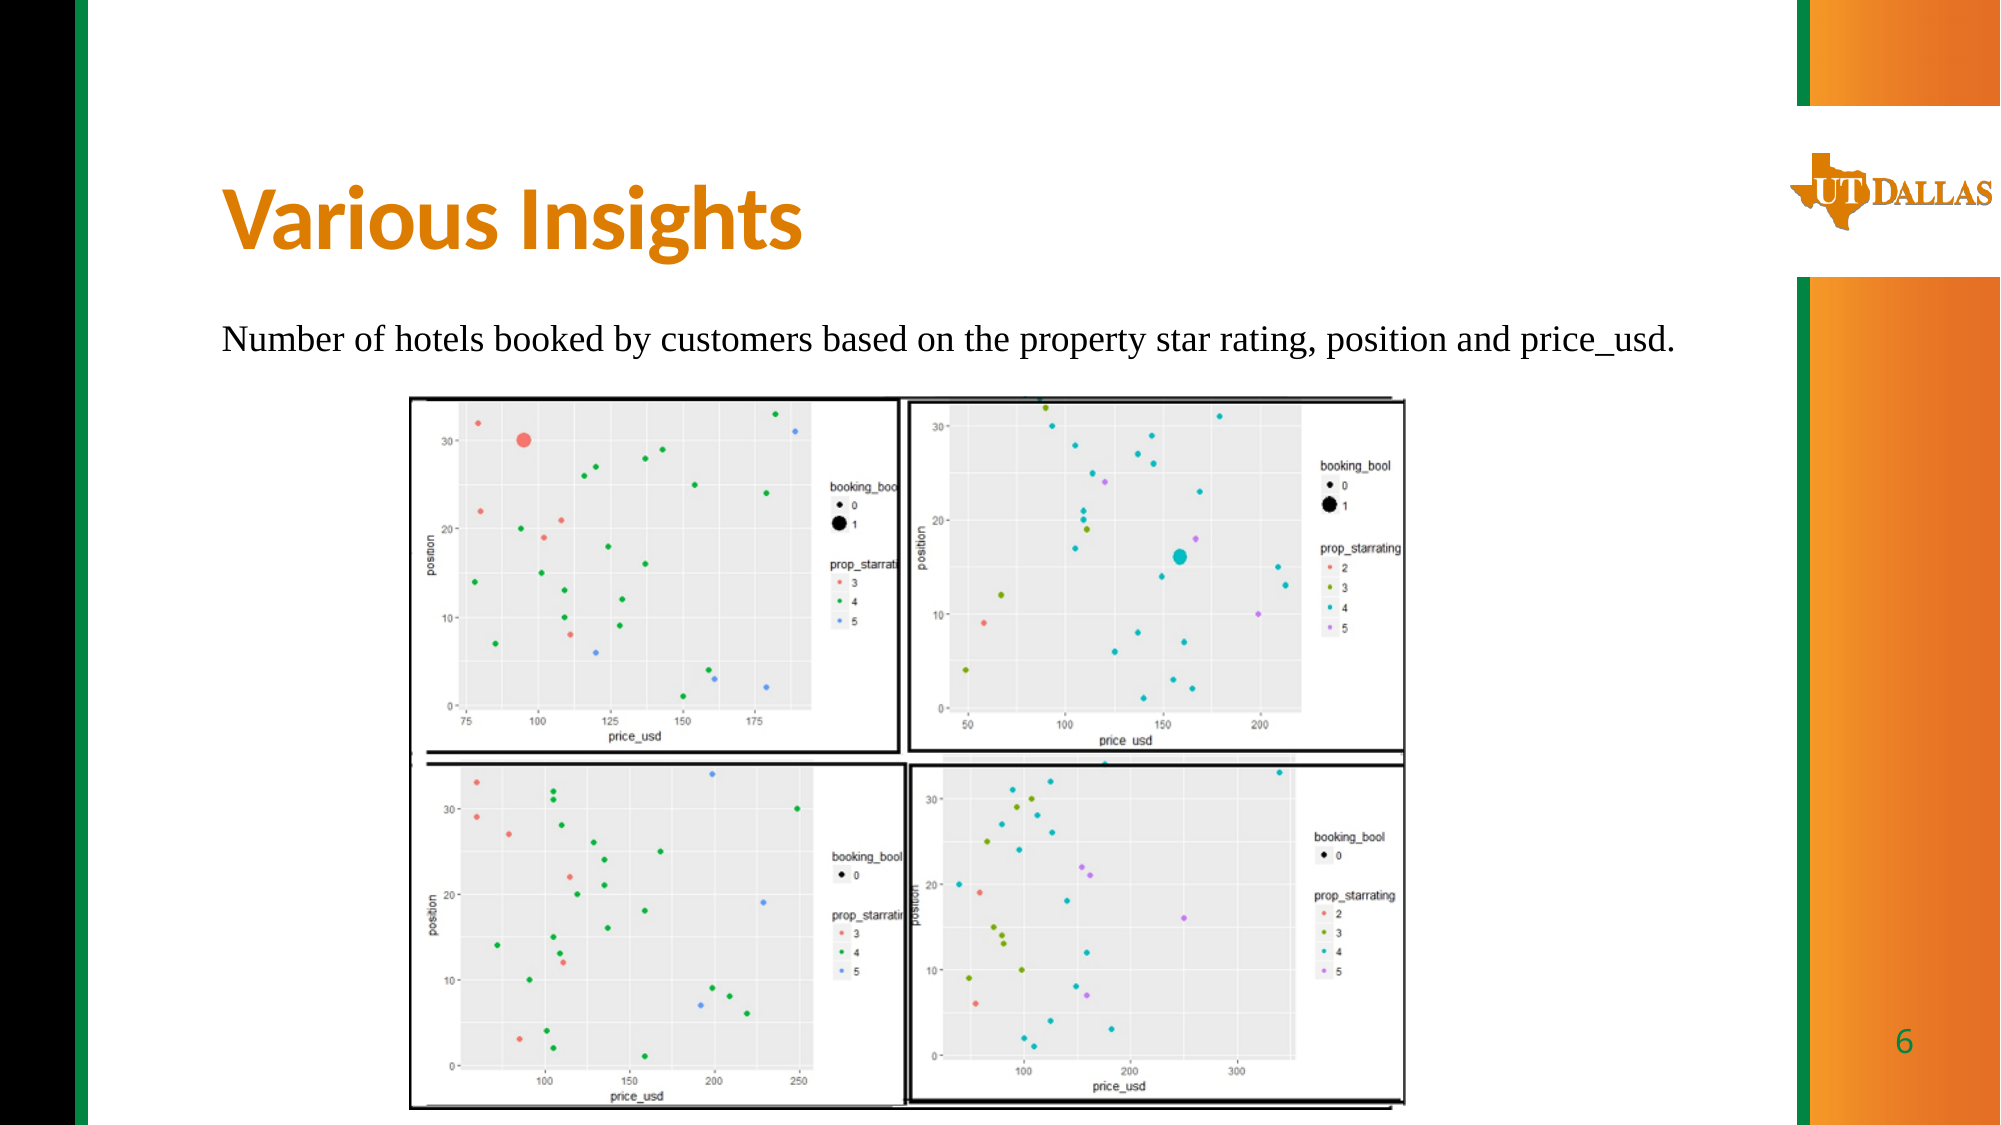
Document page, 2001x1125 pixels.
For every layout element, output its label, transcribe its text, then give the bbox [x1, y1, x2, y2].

title Various Insights [206, 48, 1797, 278]
picture [1797, 143, 2001, 240]
picture [1797, 277, 2000, 1125]
picture [1797, 0, 2000, 106]
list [409, 395, 1406, 1111]
picture [75, 0, 88, 1125]
text_box Number of hotels booked by customers based on the property star rating, position and price_usd. [206, 306, 1729, 367]
slide_number 6 [1809, 1012, 2000, 1110]
